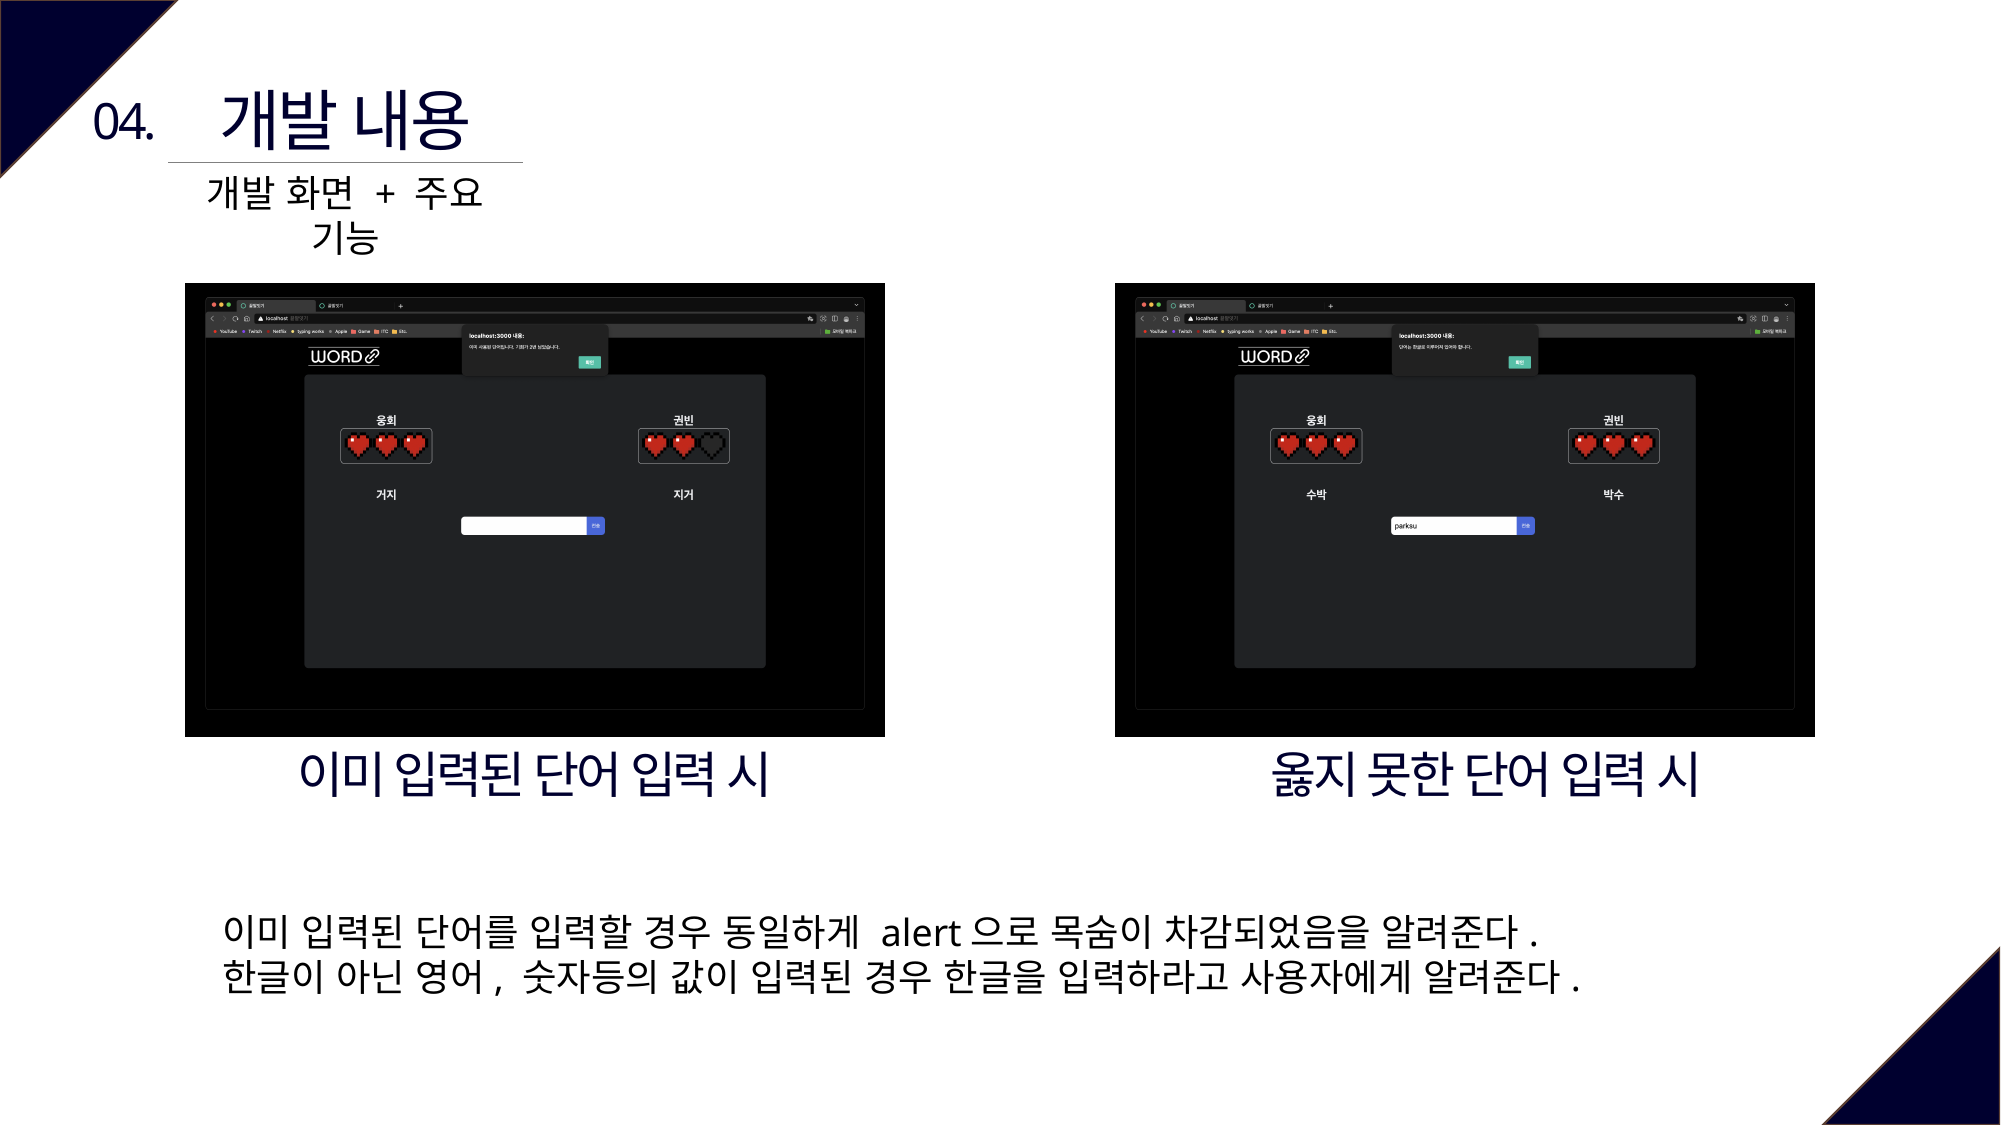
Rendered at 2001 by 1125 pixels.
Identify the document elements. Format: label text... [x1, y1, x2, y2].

picture [185, 283, 885, 737]
text_box 개발 화면 + 주요 기능 [156, 162, 535, 313]
text_box 04. [78, 81, 172, 157]
picture [1115, 283, 1815, 737]
text_box 옳지 못한 단어 입력 시 [1255, 737, 1718, 811]
text_box 이미 입력된 단어 입력 시 [282, 737, 788, 811]
text_box 개발 내용 [204, 71, 487, 162]
text_box 이미 입력된 단어를 입력할 경우 동일하게 alert으로 목숨이 차감되었음을 알려준다. 한글이 아닌 영어, 숫자등의 값이 입력된 경우 한글을 입력하라고 사용자에게 알려준다. [207, 901, 1837, 1007]
